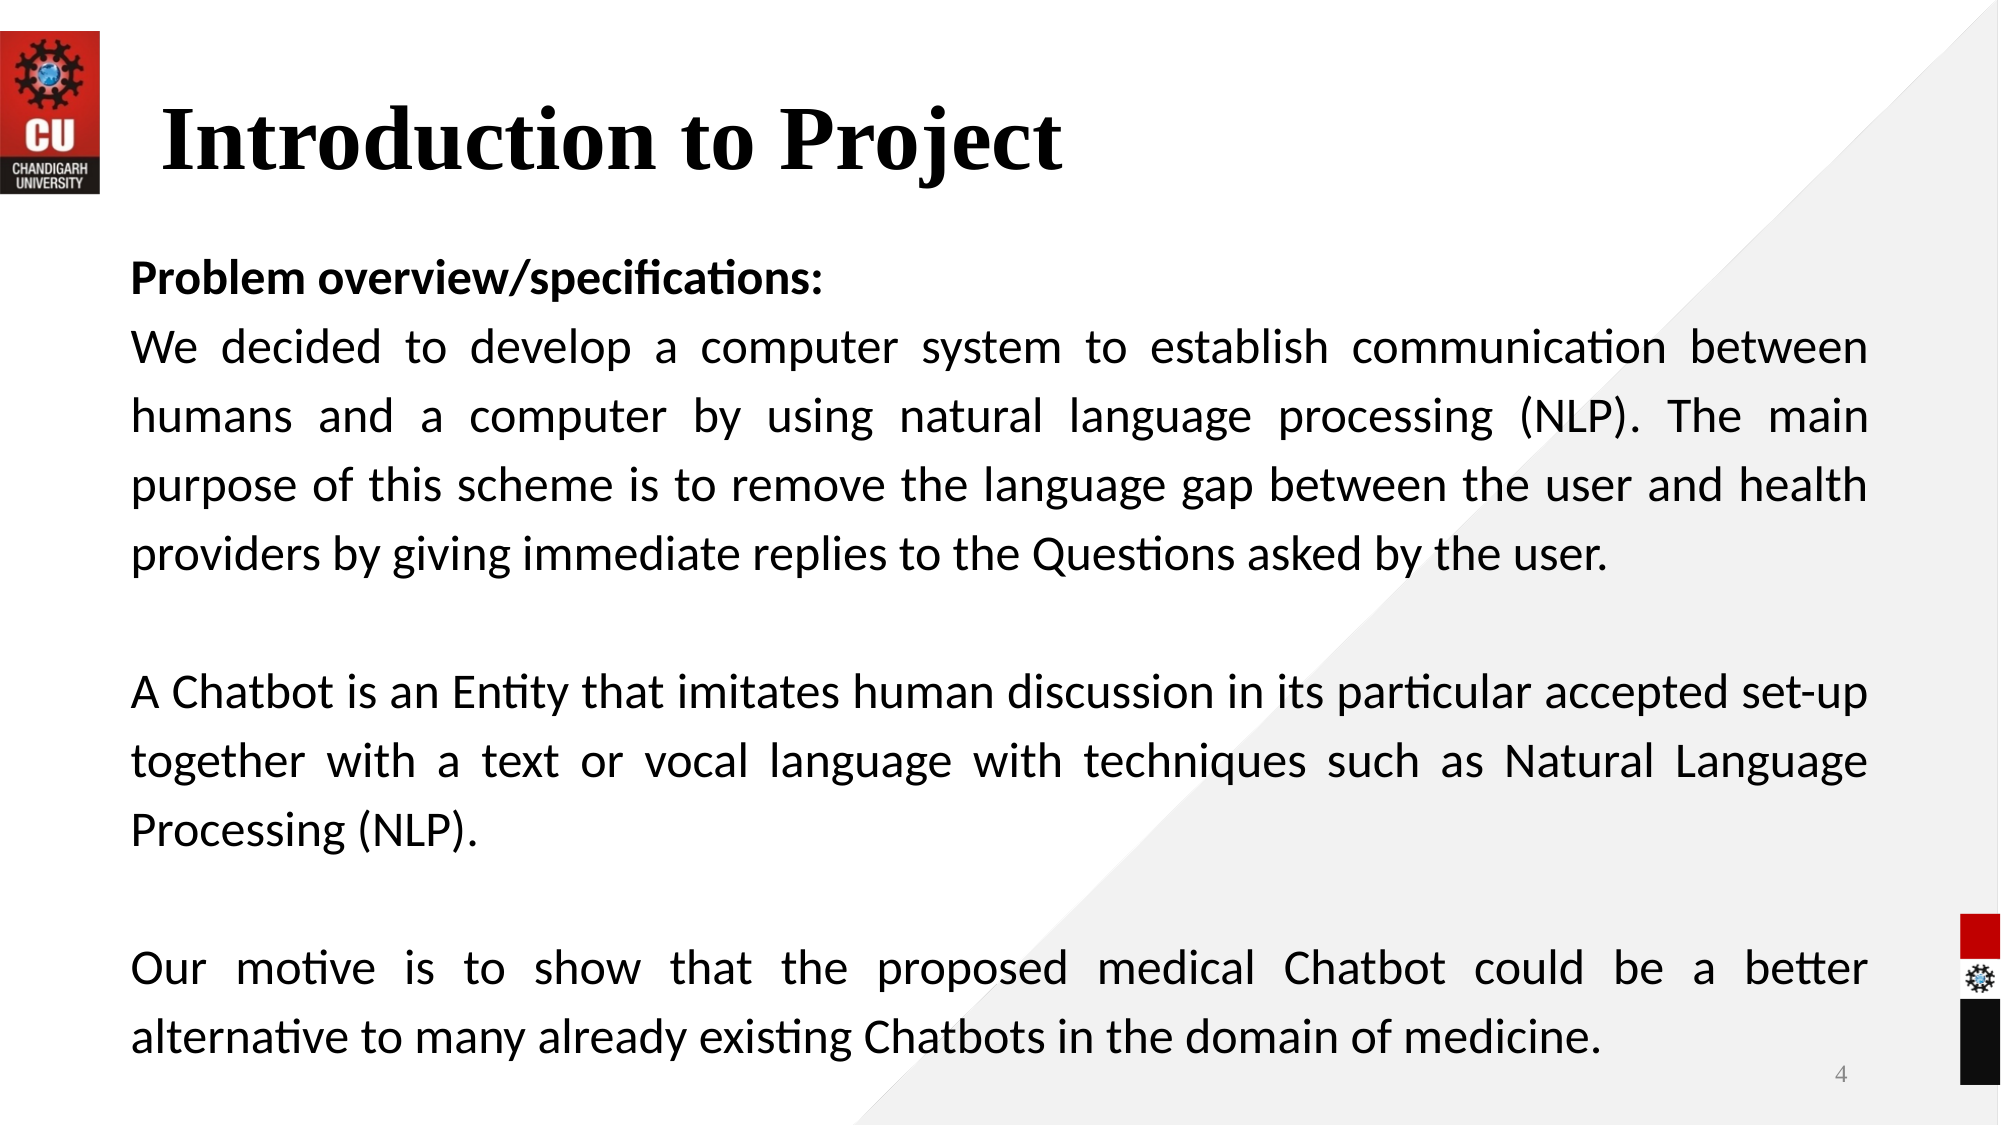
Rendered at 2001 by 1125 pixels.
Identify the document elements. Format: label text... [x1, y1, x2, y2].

slide_number 4 [1412, 1042, 1863, 1103]
list Problem overview/specifications: We decided to develop a computer system to establish communication between humans and a computer by using natural language processing (NLP). The main purpose of this scheme is to remove the language gap between the user and health providers by giving immediate replies to the Questions asked by the user. A Chatbot is an Entity that imitates human discussion in its particular accepted set-up together with a text or vocal language with techniques such as Natural Language Processing (NLP). Our motive is to show that the proposed medical Chatbot could be a better alternative to many already existing Chatbots in the domain of medicine. [115, 207, 1885, 1064]
title Introduction to Project [145, 59, 1871, 207]
picture [0, 0, 2001, 1125]
